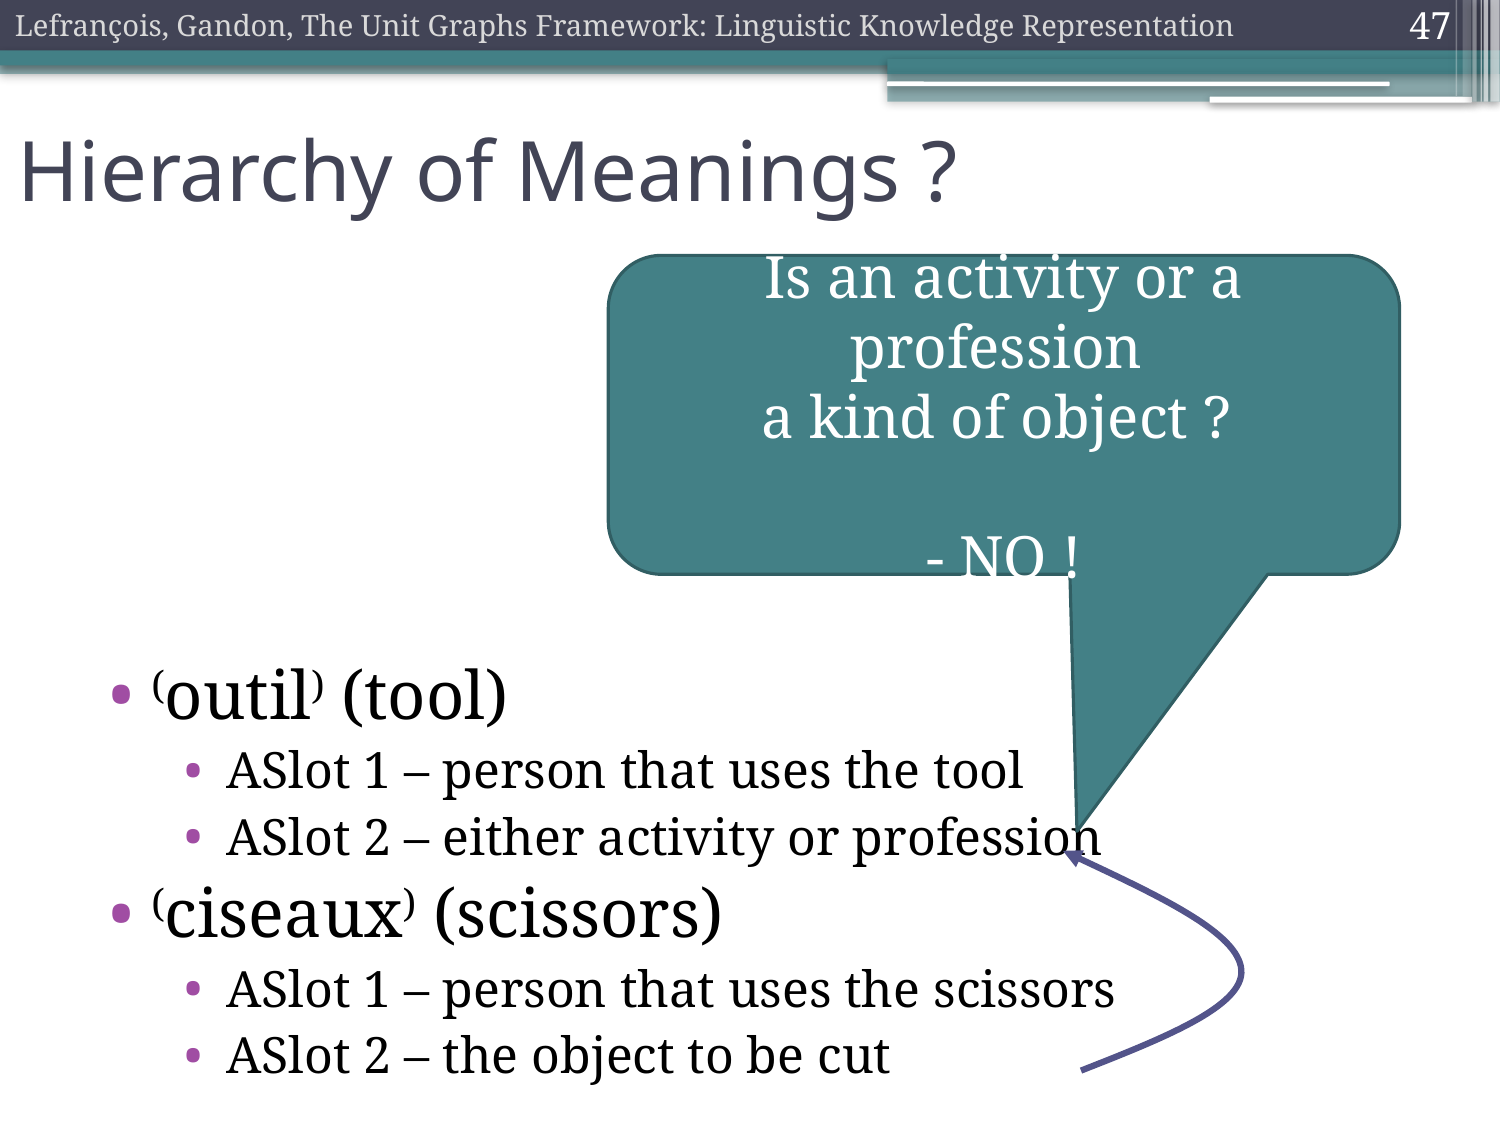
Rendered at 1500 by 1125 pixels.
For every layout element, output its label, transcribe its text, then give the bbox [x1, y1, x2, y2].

text_box Hierarchy of Meanings ? [2, 80, 1353, 256]
text_box (outil) (tool) ASlot 1 – person that uses the tool ASlot 2 – either activity or profession (ciseaux) (scissors) ASlot 1 – person that uses the scissors ASlot 2 – the object to be cut [76, 645, 1500, 1092]
text_box Is an activity or a profession a kind of object ? - NO ! [606, 253, 1402, 833]
text_box [1062, 850, 1243, 1072]
text_box Lefrançois, Gandon, The Unit Graphs Framework: Linguistic Knowledge Representation [0, 0, 1500, 50]
slide_number 47 [1341, 50, 1466, 61]
